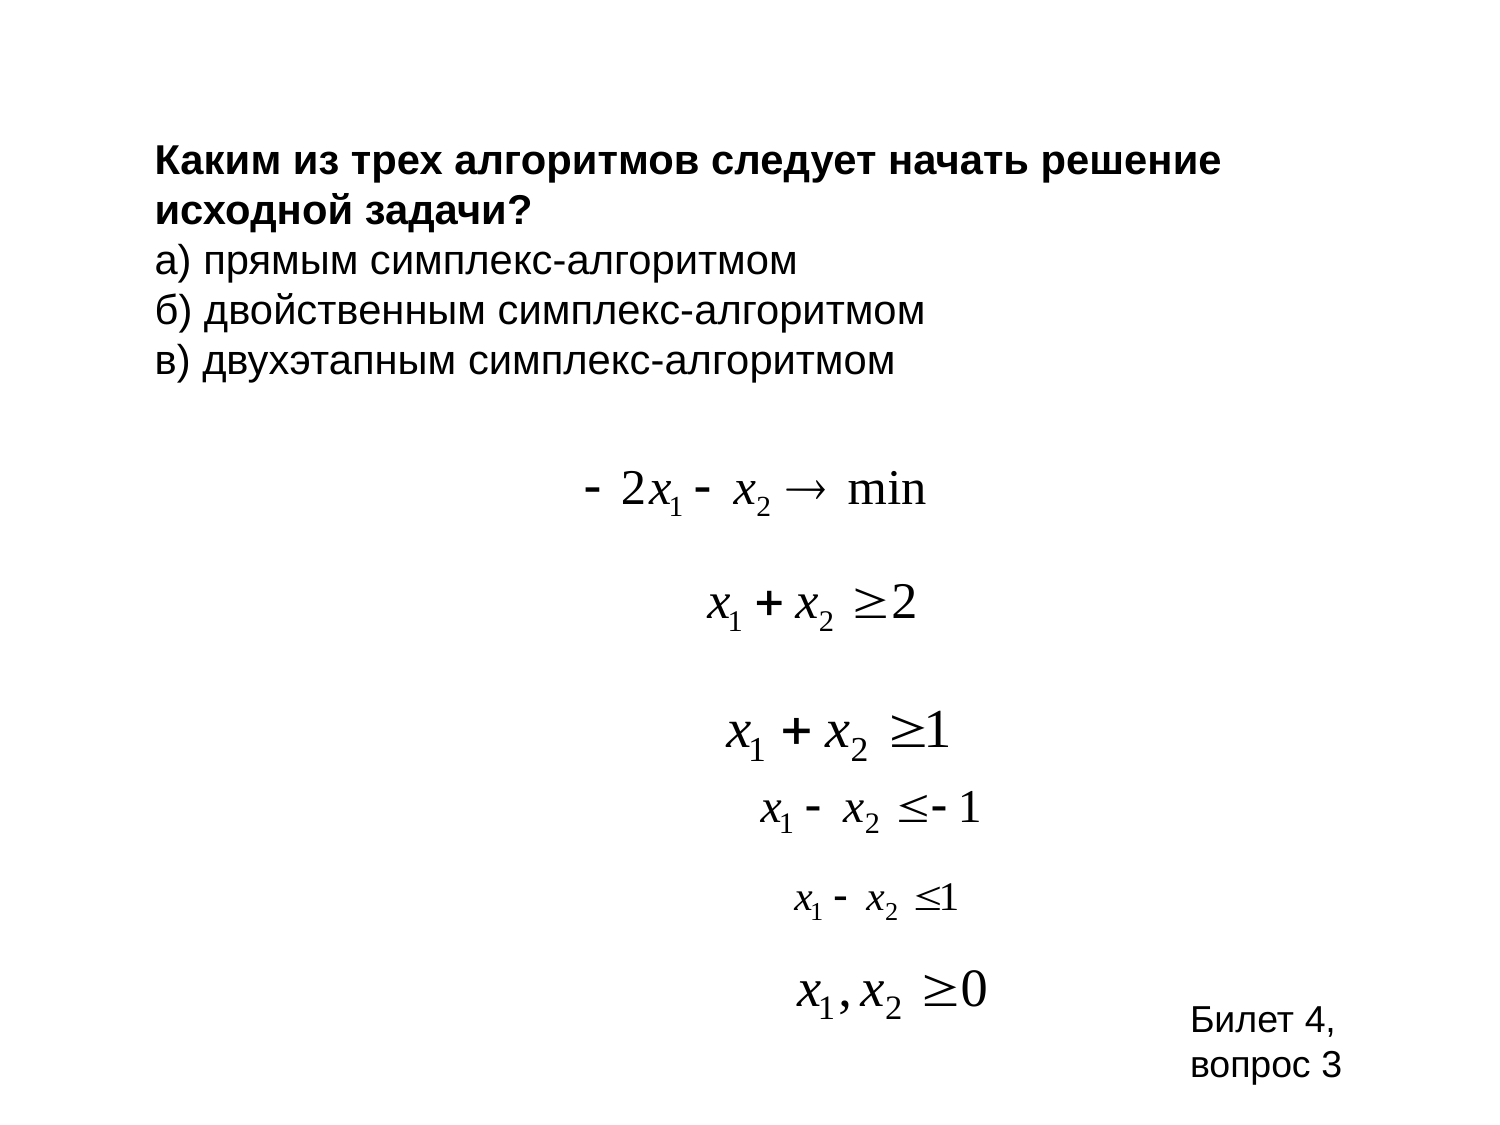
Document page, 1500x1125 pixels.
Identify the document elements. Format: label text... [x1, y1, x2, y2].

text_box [750, 774, 985, 844]
text_box Каким из трех алгоритмов следует начать решение исходной задачи? а) прямым симплекс-алгоритмом б) двойственным симплекс-алгоритмом в) двухэтапным симплекс-алгоритмом [64, 125, 1447, 391]
text_box Билет 4, вопрос 3 [1175, 987, 1400, 1093]
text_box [714, 692, 955, 773]
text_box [576, 453, 936, 526]
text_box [785, 951, 999, 1031]
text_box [696, 566, 929, 722]
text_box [785, 869, 963, 929]
